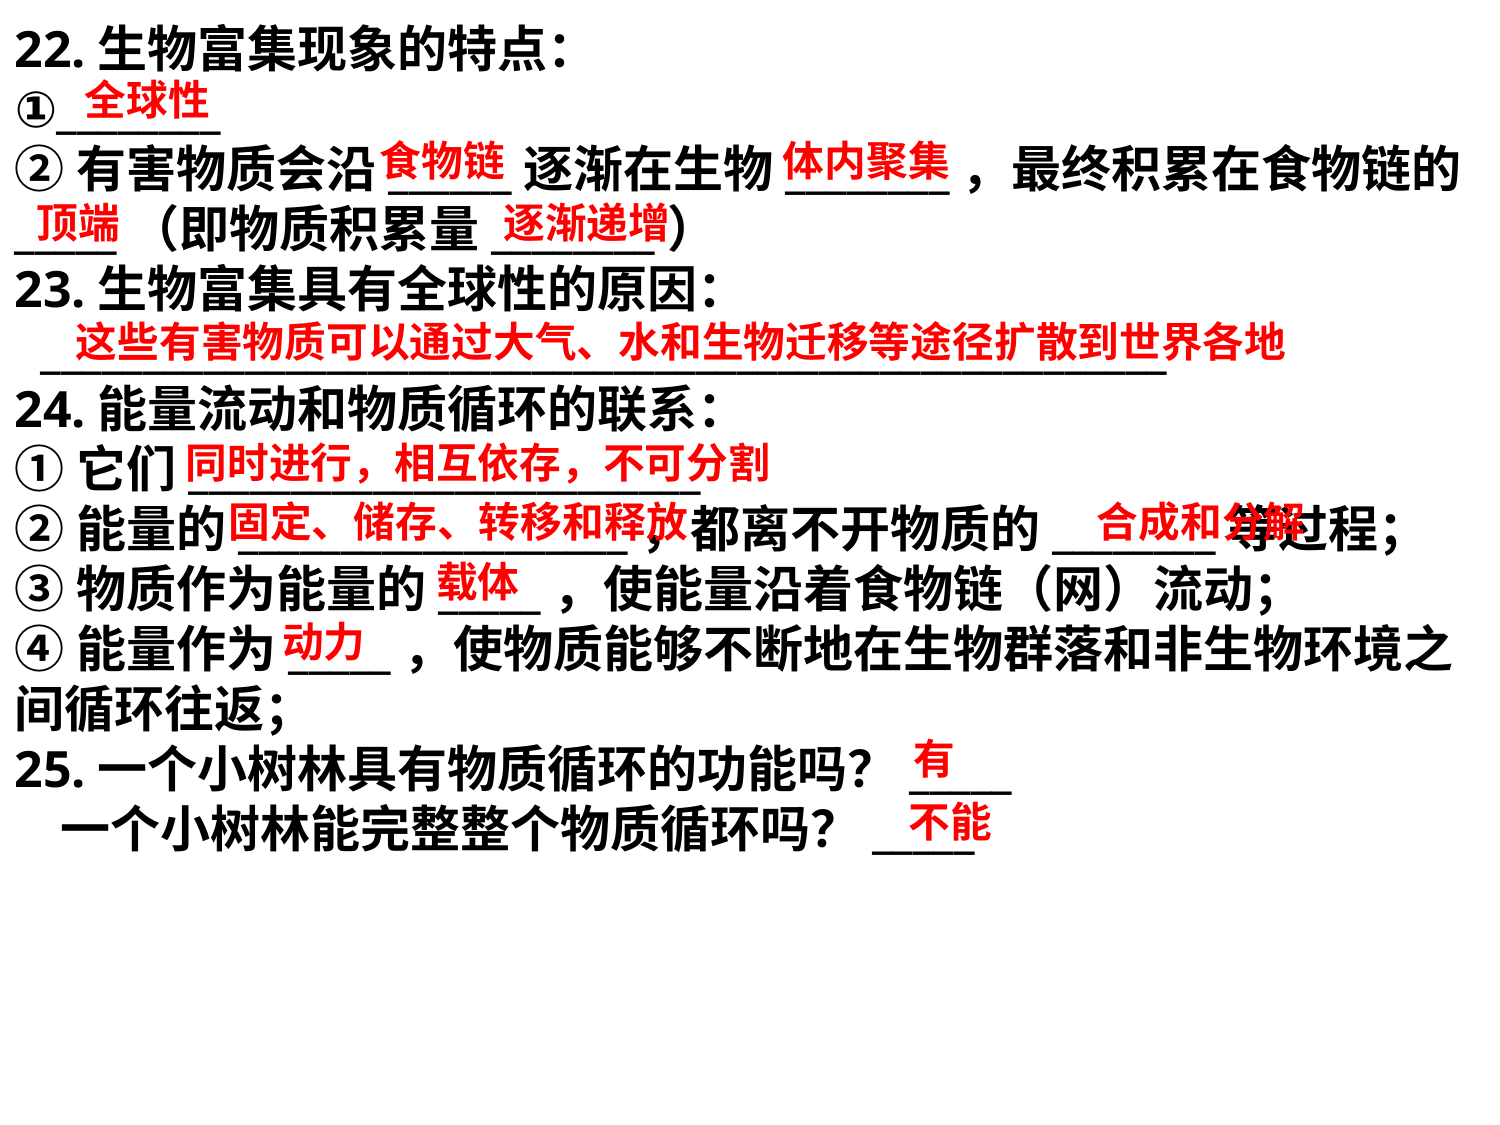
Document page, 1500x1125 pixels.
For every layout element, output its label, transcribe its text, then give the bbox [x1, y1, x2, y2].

text_box 这些有害物质可以通过大气、水和生物迁移等途径扩散到世界各地 [61, 308, 1306, 373]
text_box 合成和分解 [1082, 488, 1321, 554]
text_box 固定、储存、转移和释放 [213, 488, 703, 554]
text_box 有 [898, 725, 970, 788]
text_box 食物链 [365, 127, 520, 193]
text_box 逐渐递增 [488, 189, 686, 254]
text_box 顶端 [22, 189, 136, 254]
text_box 体内聚集 [768, 127, 965, 193]
text_box 全球性 [70, 66, 226, 132]
text_box 载体 [421, 548, 535, 613]
text_box 同时进行，相互依存，不可分割 [170, 429, 786, 495]
text_box 动力 [267, 608, 381, 674]
text_box 不能 [893, 788, 1008, 854]
text_box 22.生物富集现象的特点： ①________ ②有害物质会沿______逐渐在生物________，最终积累在食物链的_____（即物质积累量________） 23.生物富集具有全球性的原因： _______________________________________________________ 24.能量流动和物质循环的联系： ①它们_________________________ ②能量的___________________，都离不开物质的________等过程； ③物质作为能量的_____，使能量沿着食物链（网）流动； ④能量作为_____，使物质能够不断地在生物群落和非生物环境之间循环往返； 25.一个小树林具有物质循环的功能吗？_____ 一个小树林能完整整个物质循环吗？_____ [0, 9, 1500, 865]
